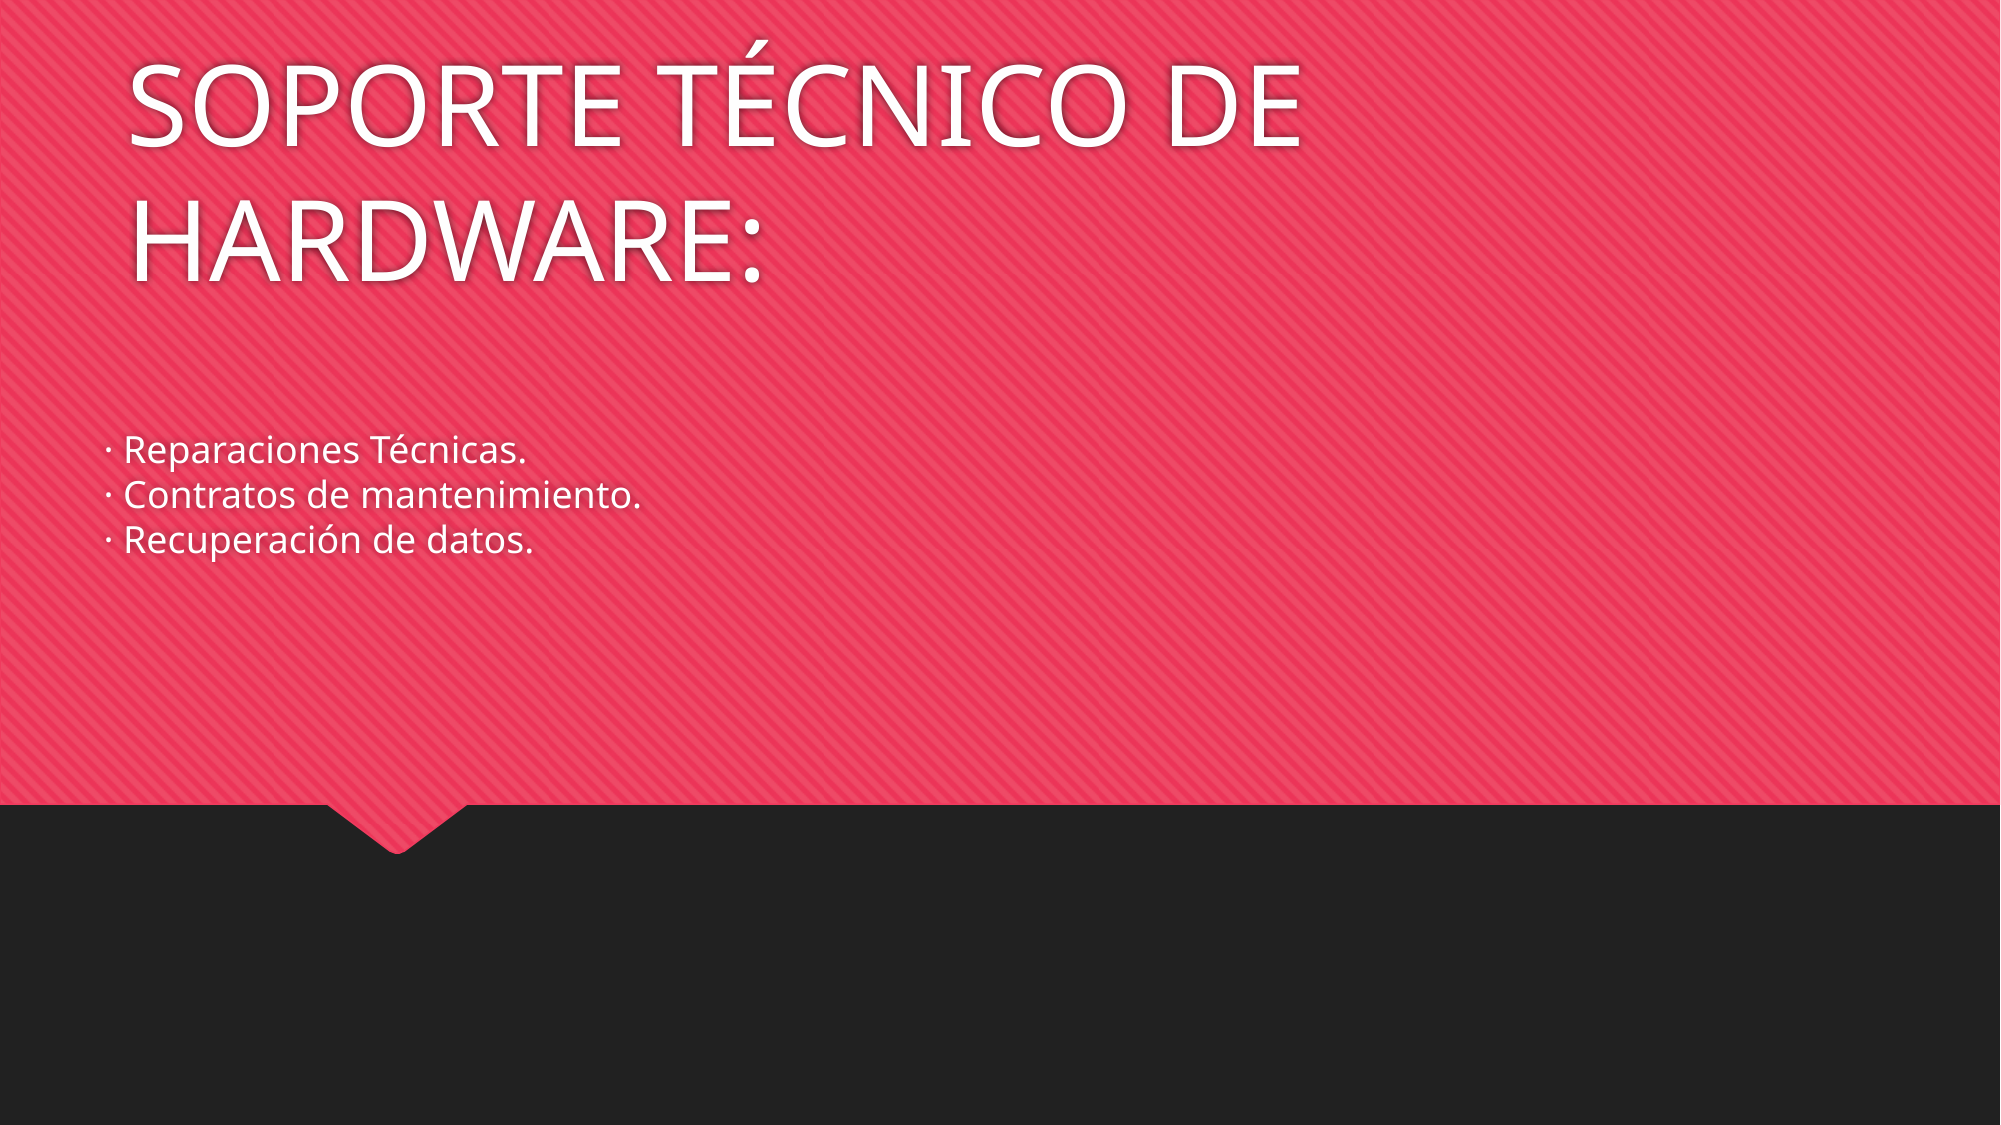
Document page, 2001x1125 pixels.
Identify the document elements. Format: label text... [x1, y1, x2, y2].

title SOPORTE TÉCNICO DE HARDWARE: [111, 86, 1846, 311]
subtitle · Reparaciones Técnicas. · Contratos de mantenimiento. · Recuperación de datos. [88, 418, 1823, 590]
